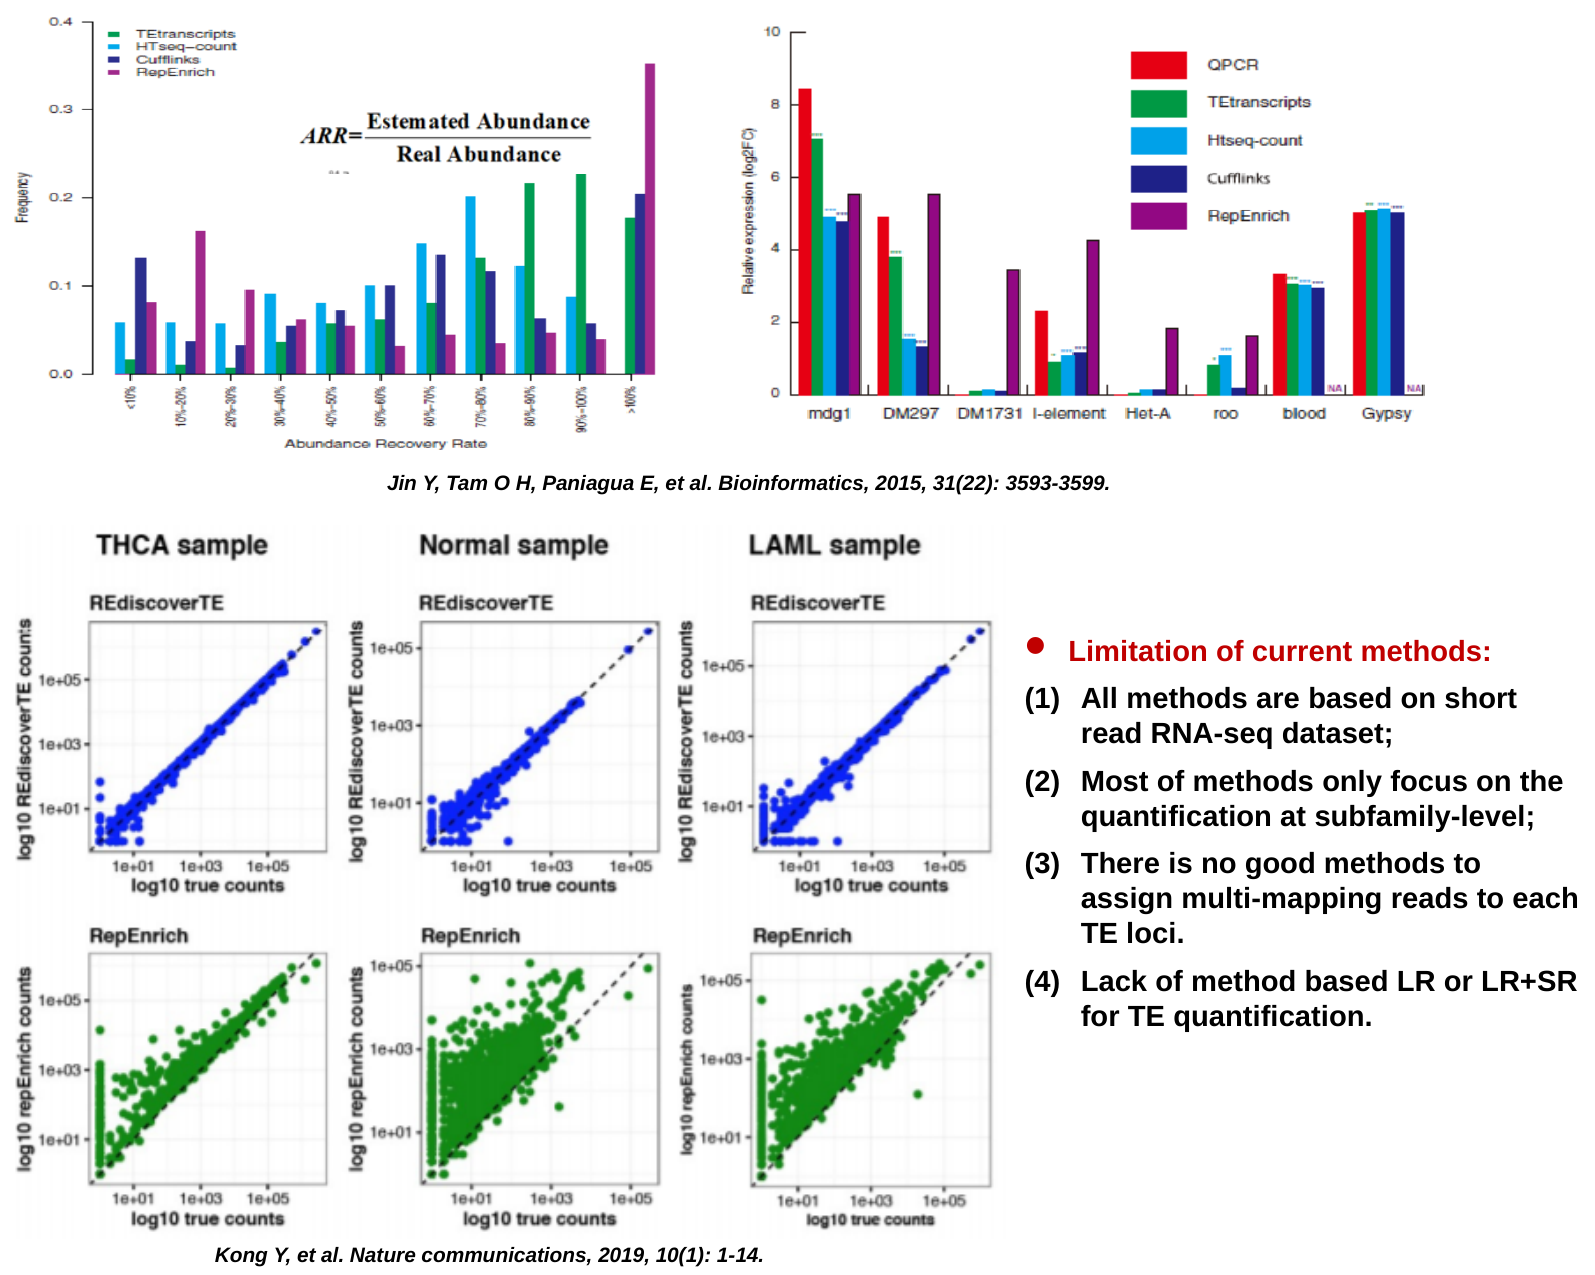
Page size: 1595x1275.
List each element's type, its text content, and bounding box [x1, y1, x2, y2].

text_box Limitation of current methods: All methods are based on short read RNA-seq dataset; Most of methods only focus on the quantification at subfamily-level; There is no good methods to assign multi-mapping reads to each TE loci. Lack of method based LR or LR+SR for TE quantification. [1016, 624, 1595, 1040]
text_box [9, 12, 1436, 504]
picture [297, 99, 598, 174]
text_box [0, 524, 1013, 1275]
